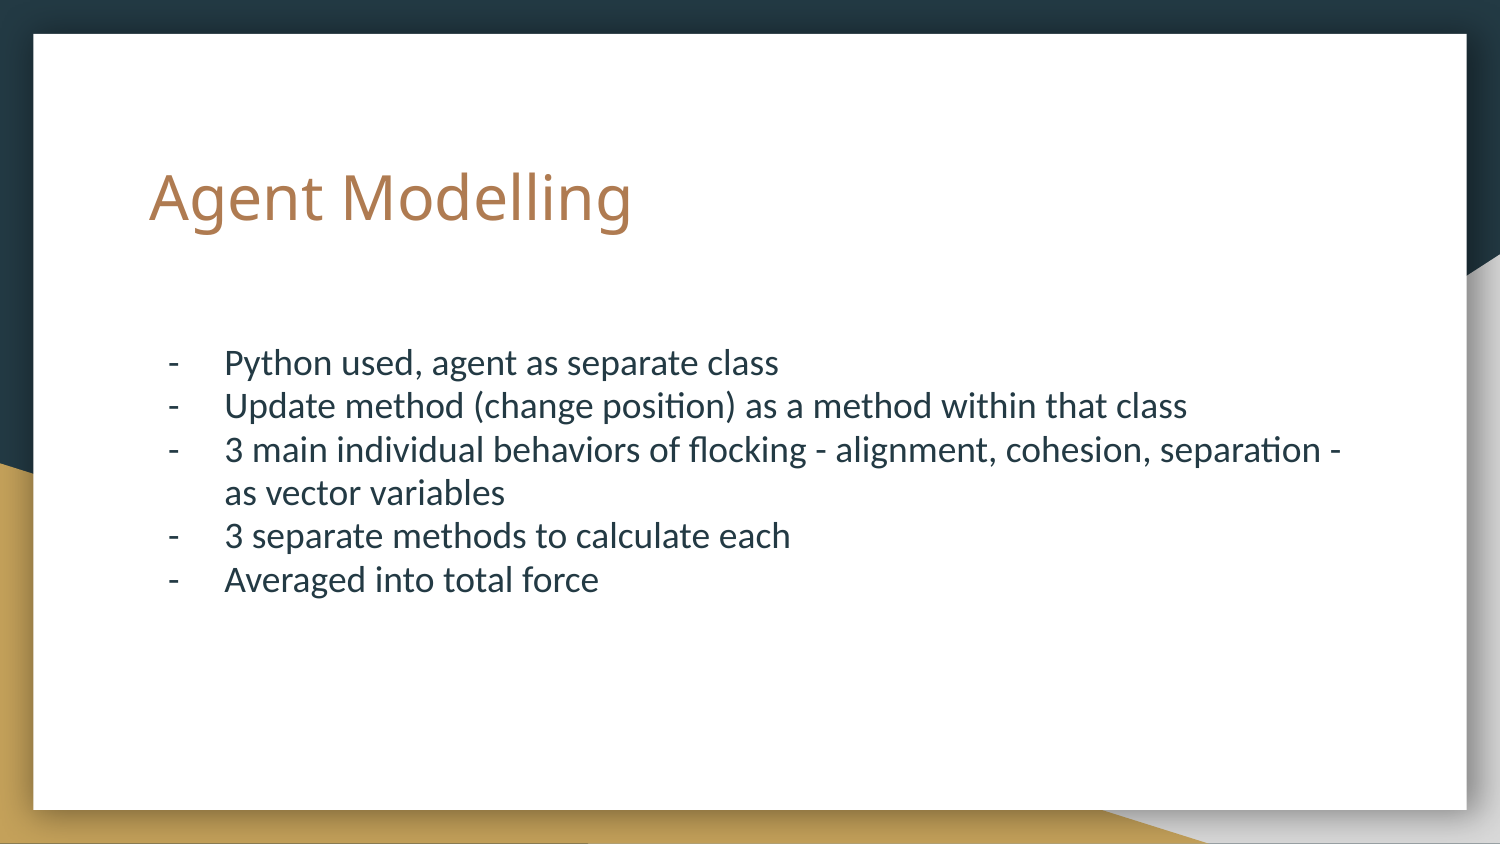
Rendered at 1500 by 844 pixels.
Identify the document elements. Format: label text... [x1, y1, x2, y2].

list Python used, agent as separate class Update method (change position) as a method within that class 3 main individual behaviors of flocking - alignment, cohesion, separation - as vector variables 3 separate methods to calculate each Averaged into total force [134, 326, 1366, 729]
title Agent Modelling [134, 138, 1366, 296]
